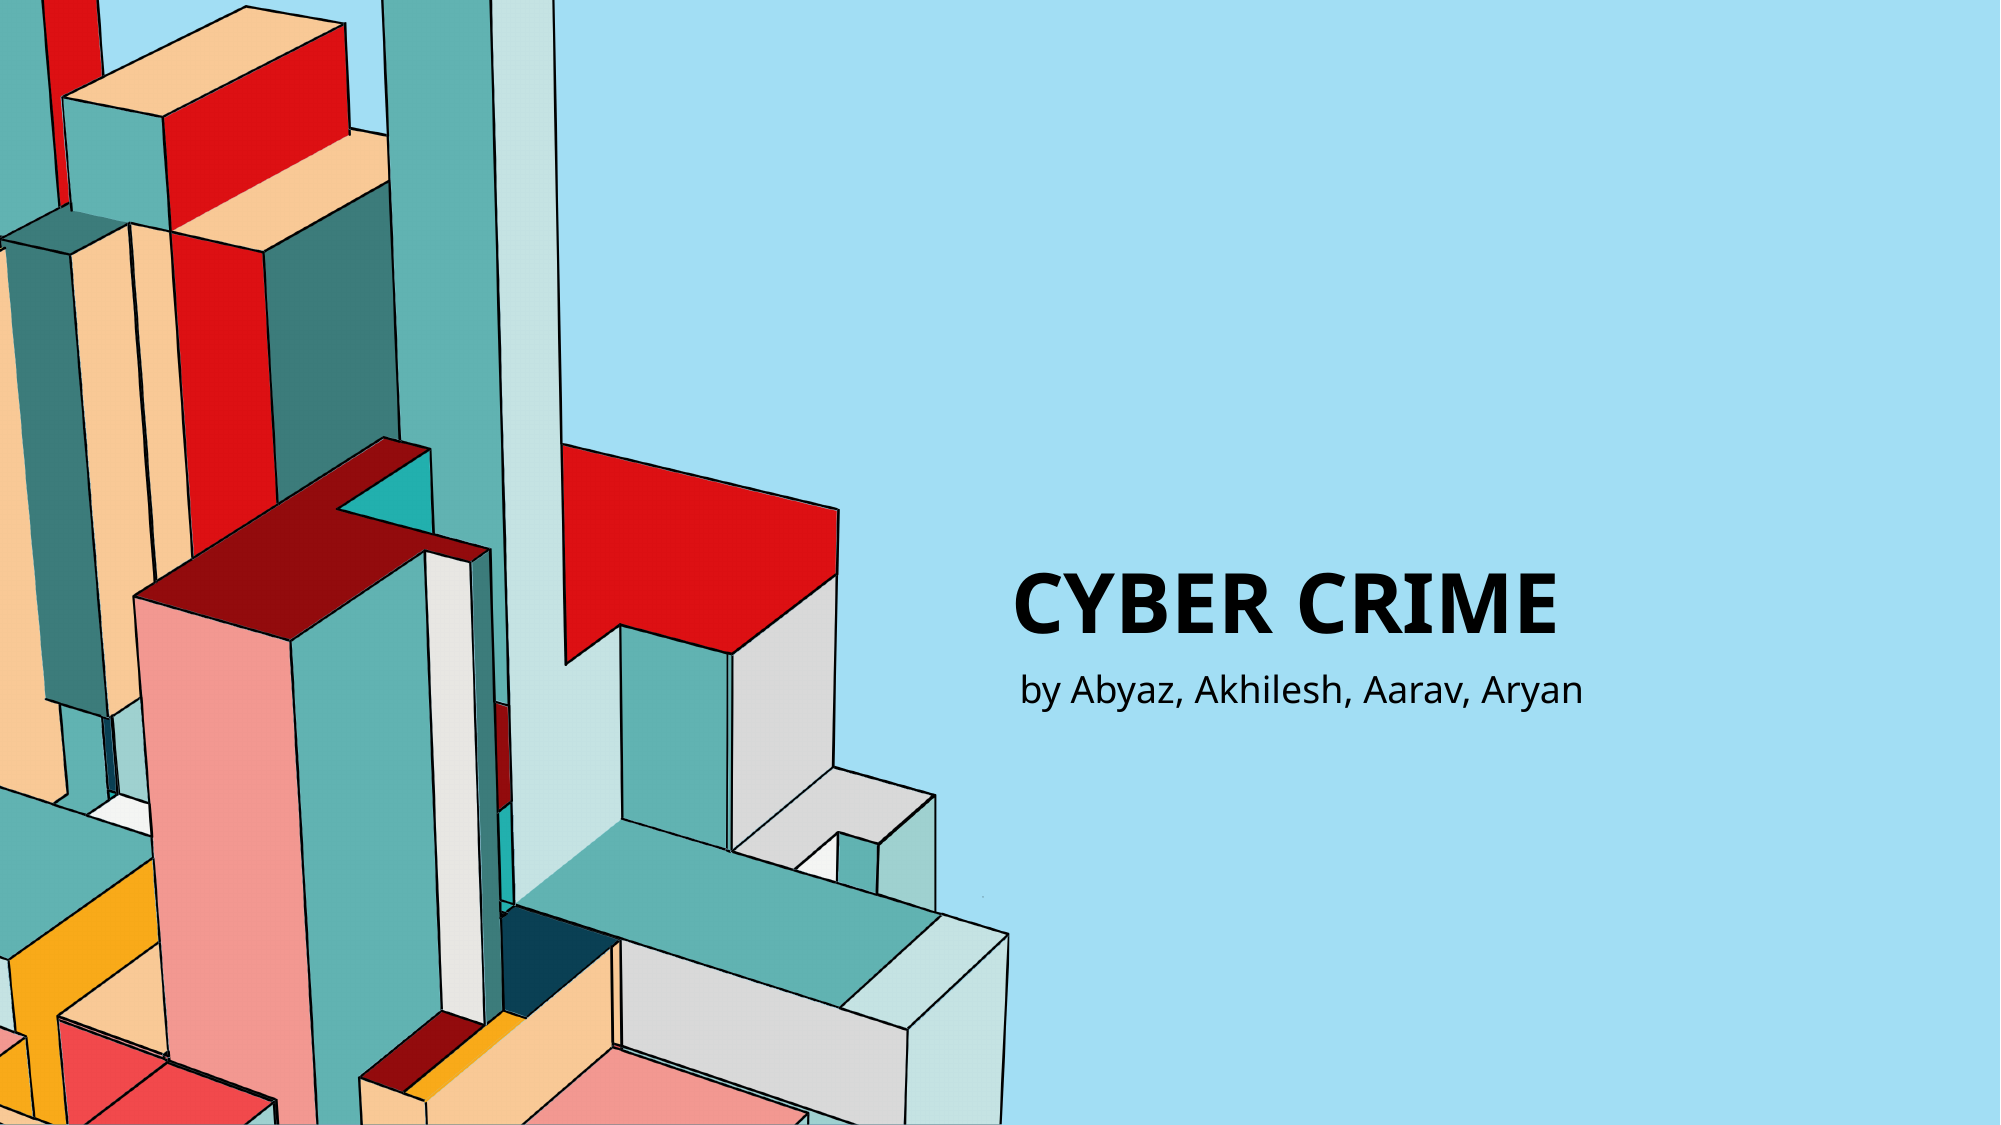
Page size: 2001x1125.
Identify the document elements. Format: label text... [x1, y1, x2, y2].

title Cyber crime [996, 157, 1853, 659]
text_box by Abyaz, Akhilesh, Aarav, Aryan [1004, 658, 1600, 719]
picture [0, 0, 1010, 1125]
